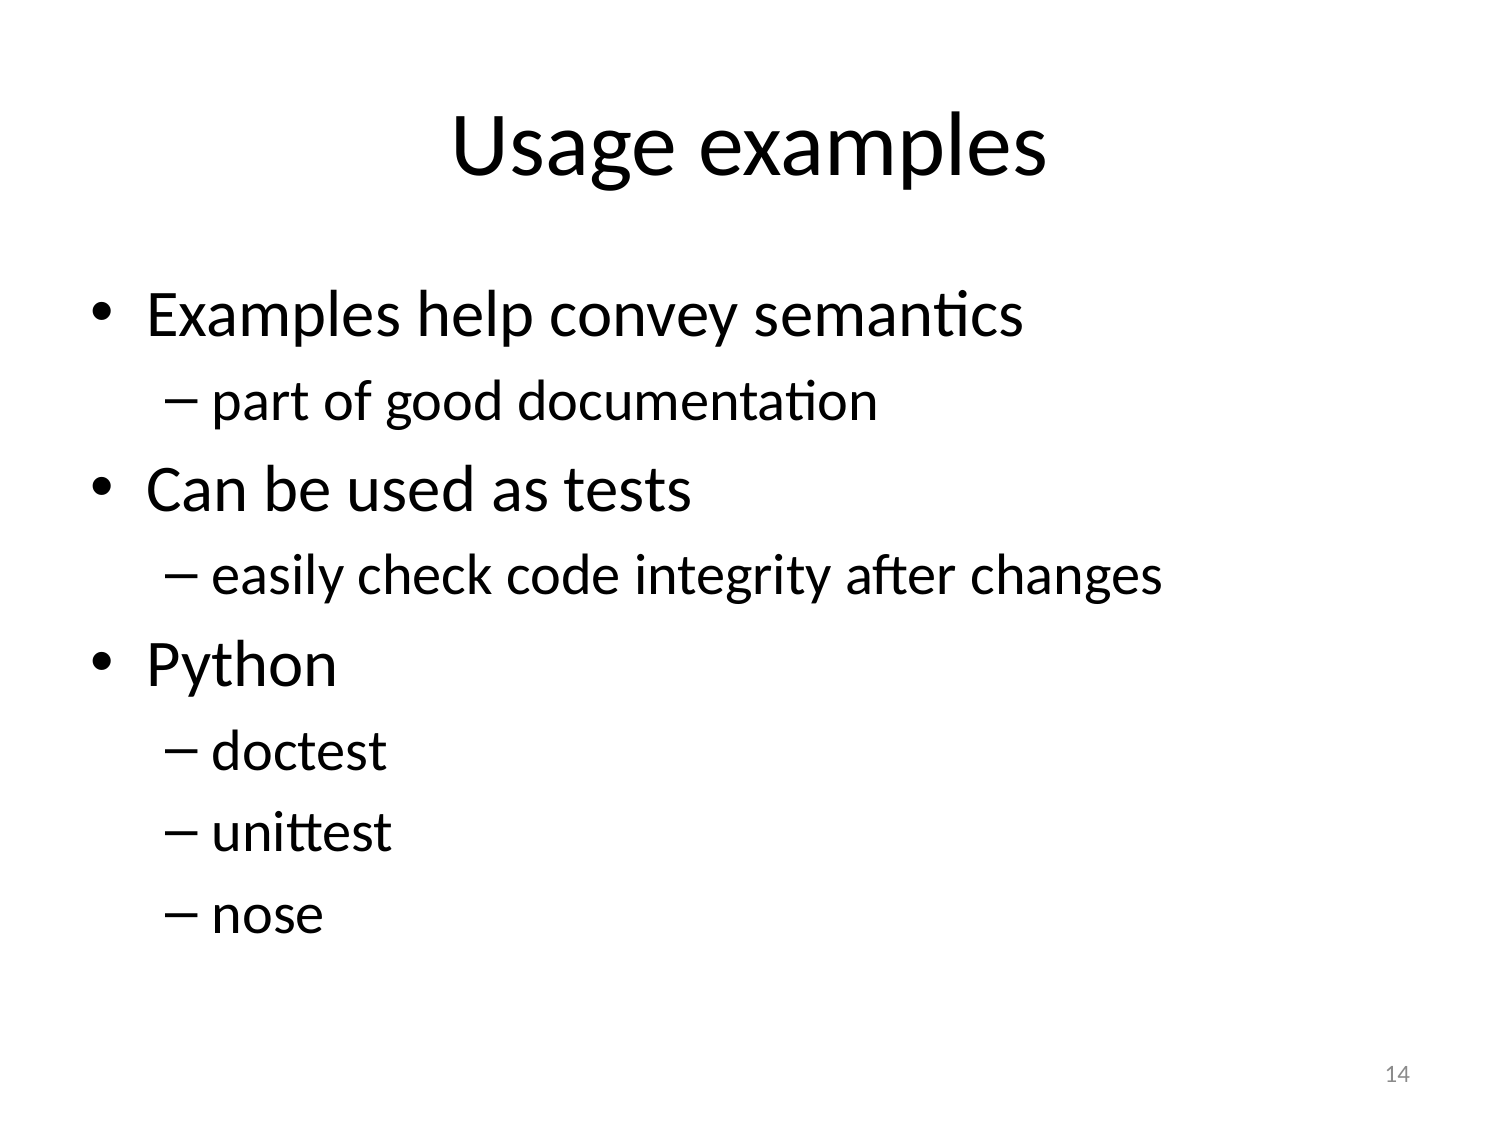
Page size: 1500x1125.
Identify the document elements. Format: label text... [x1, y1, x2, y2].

list Examples help convey semantics part of good documentation Can be used as tests easily check code integrity after changes Python doctest unittest nose [75, 262, 1425, 1005]
slide_number 14 [1074, 1042, 1425, 1103]
title Usage examples [75, 45, 1425, 233]
